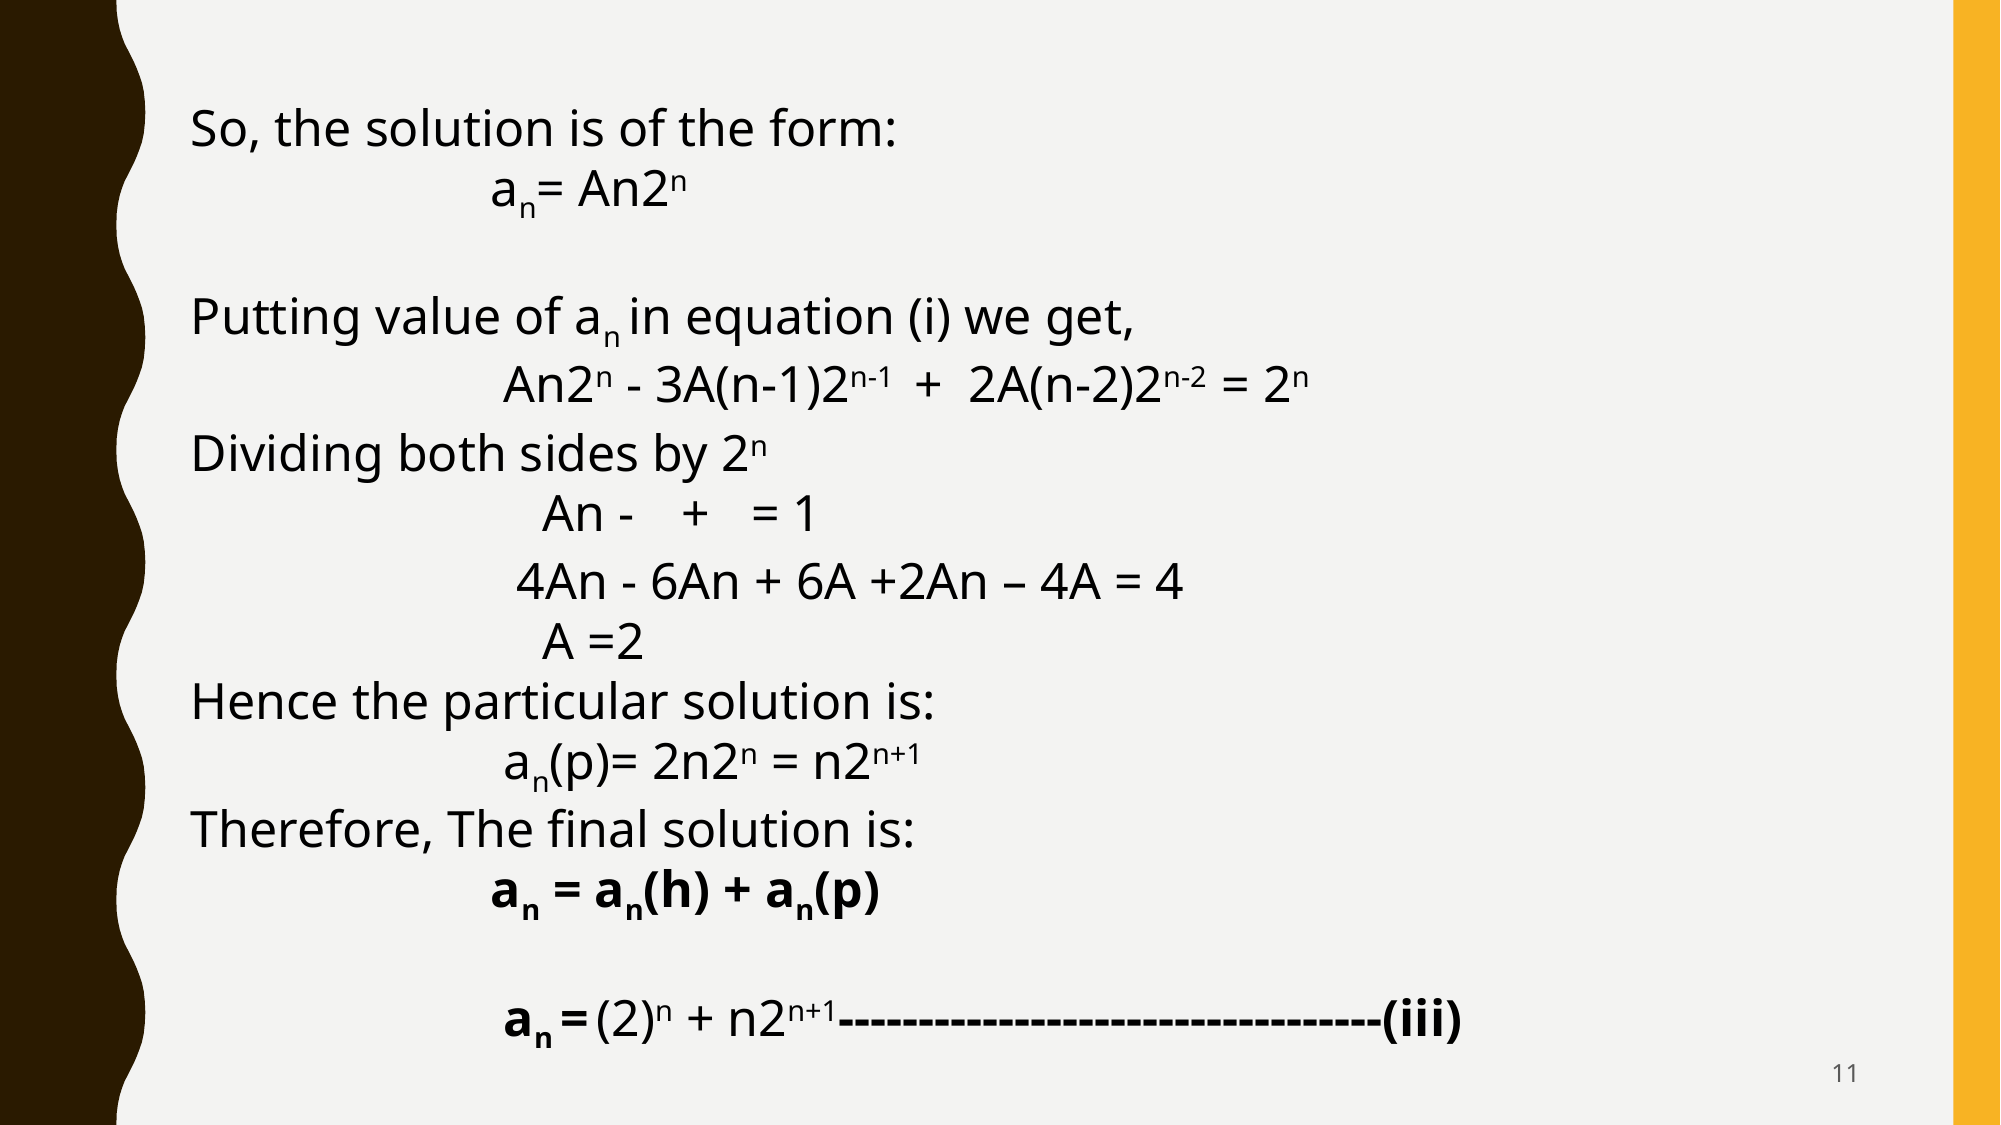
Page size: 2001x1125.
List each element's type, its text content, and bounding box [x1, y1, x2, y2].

slide_number 11 [1412, 1045, 1875, 1103]
